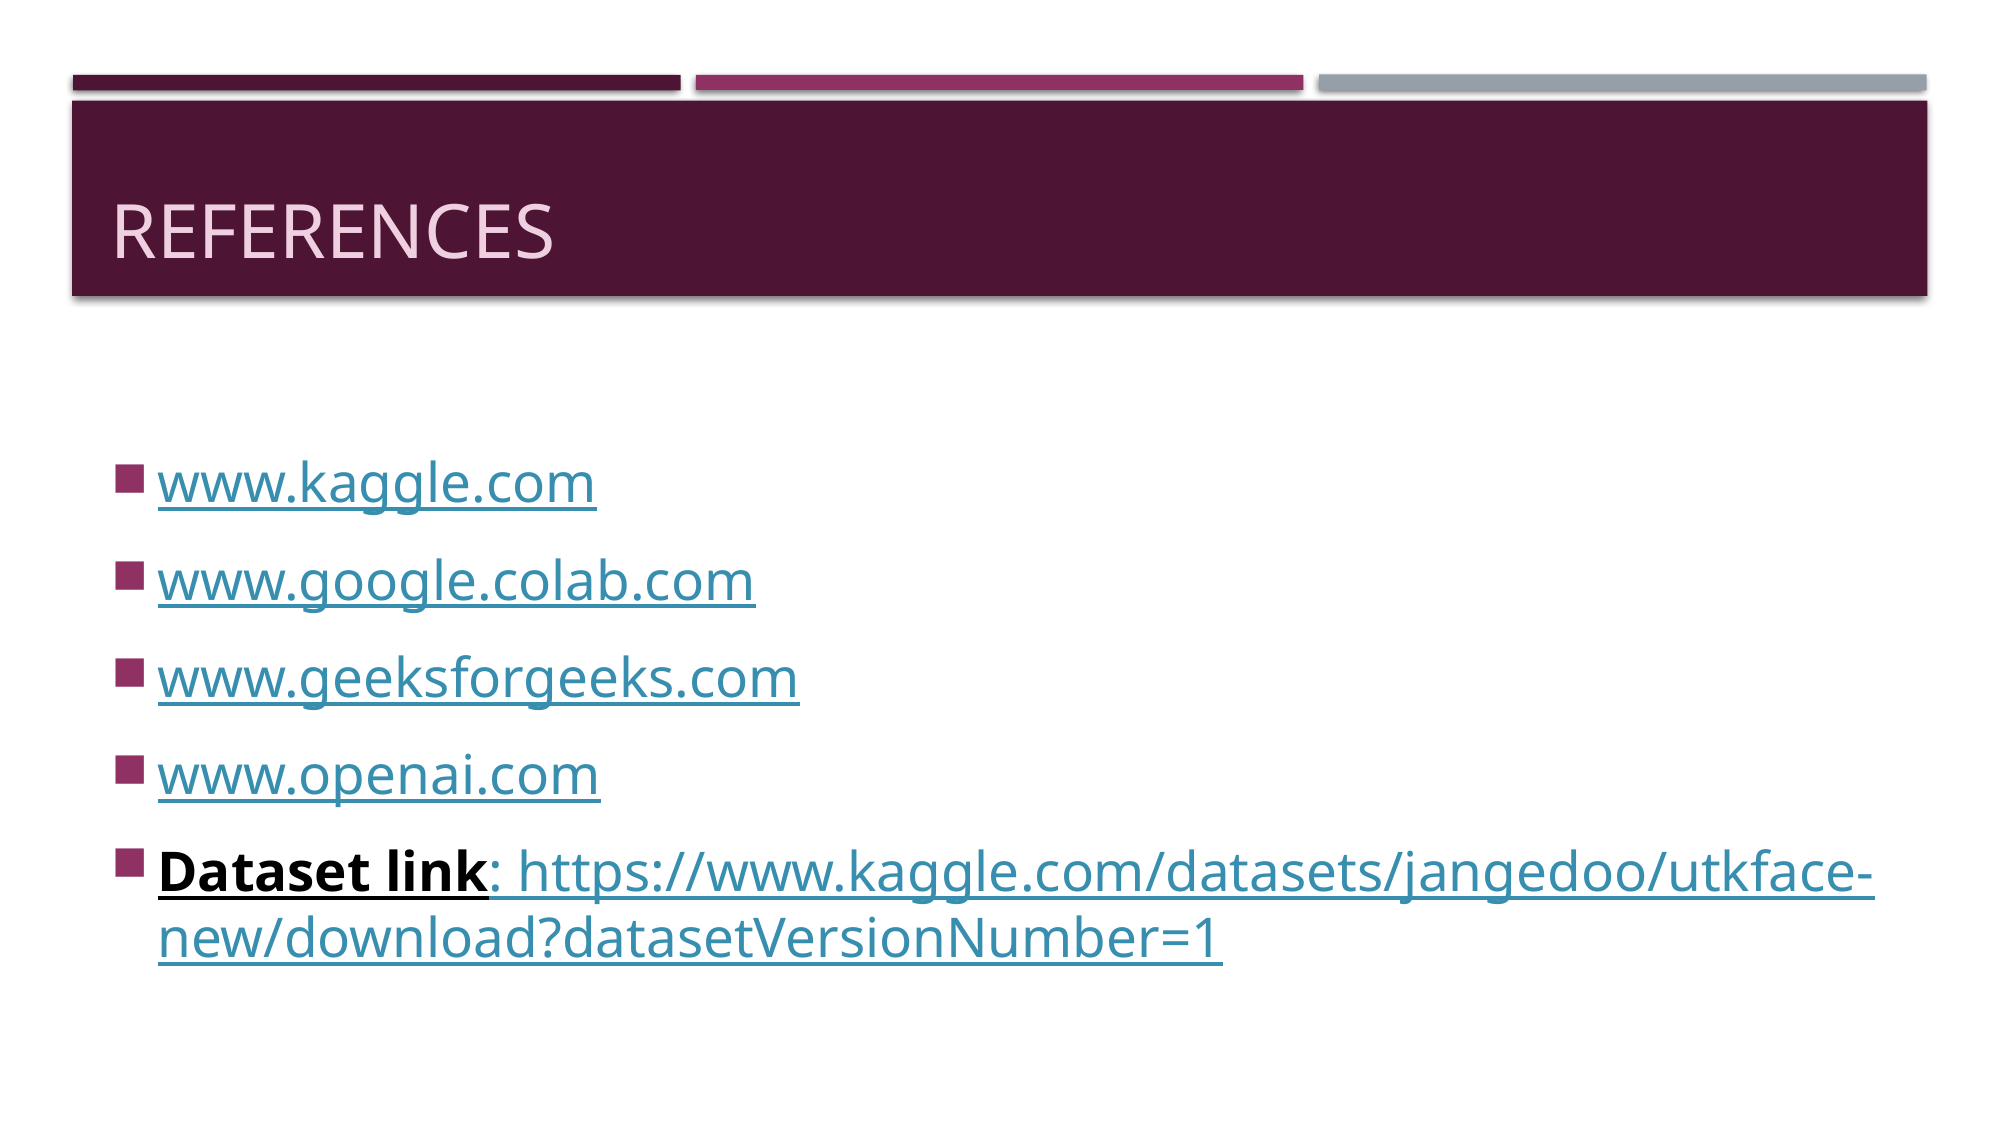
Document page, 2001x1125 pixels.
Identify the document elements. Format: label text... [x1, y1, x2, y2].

list www.kaggle.com www.google.colab.com www.geeksforgeeks.com www.openai.com Dataset link: https://www.kaggle.com/datasets/jangedoo/utkface-new/download?datasetVersionNumber=1 [95, 406, 1905, 1010]
title References [95, 115, 1905, 282]
